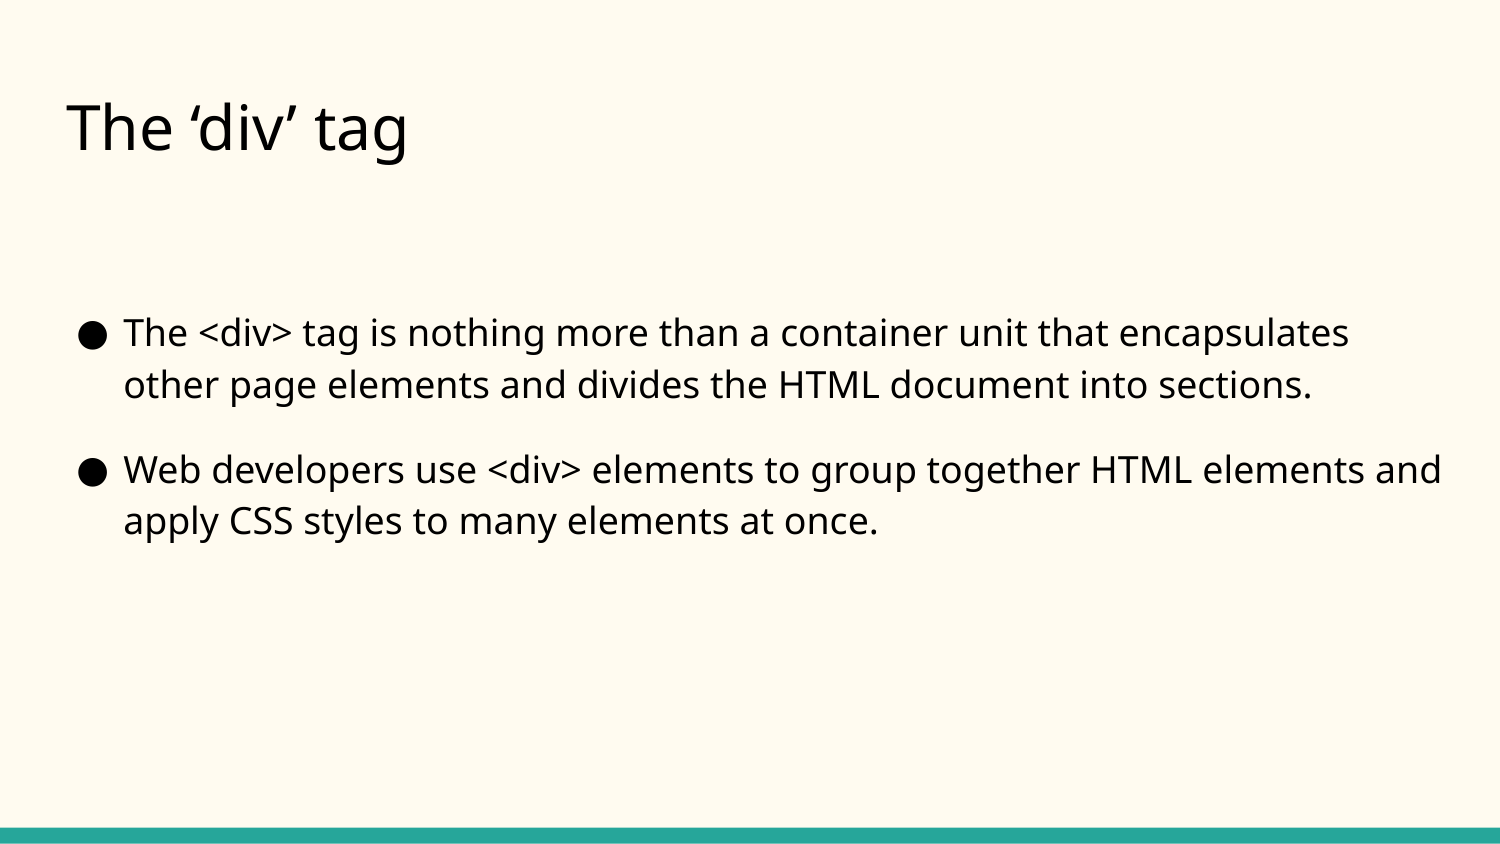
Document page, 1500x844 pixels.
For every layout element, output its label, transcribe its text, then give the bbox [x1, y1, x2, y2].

list The <div> tag is nothing more than a container unit that encapsulates other page elements and divides the HTML document into sections. Web developers use <div> elements to group together HTML elements and apply CSS styles to many elements at once. [61, 287, 1460, 557]
title The ‘div’ tag [51, 72, 1449, 174]
